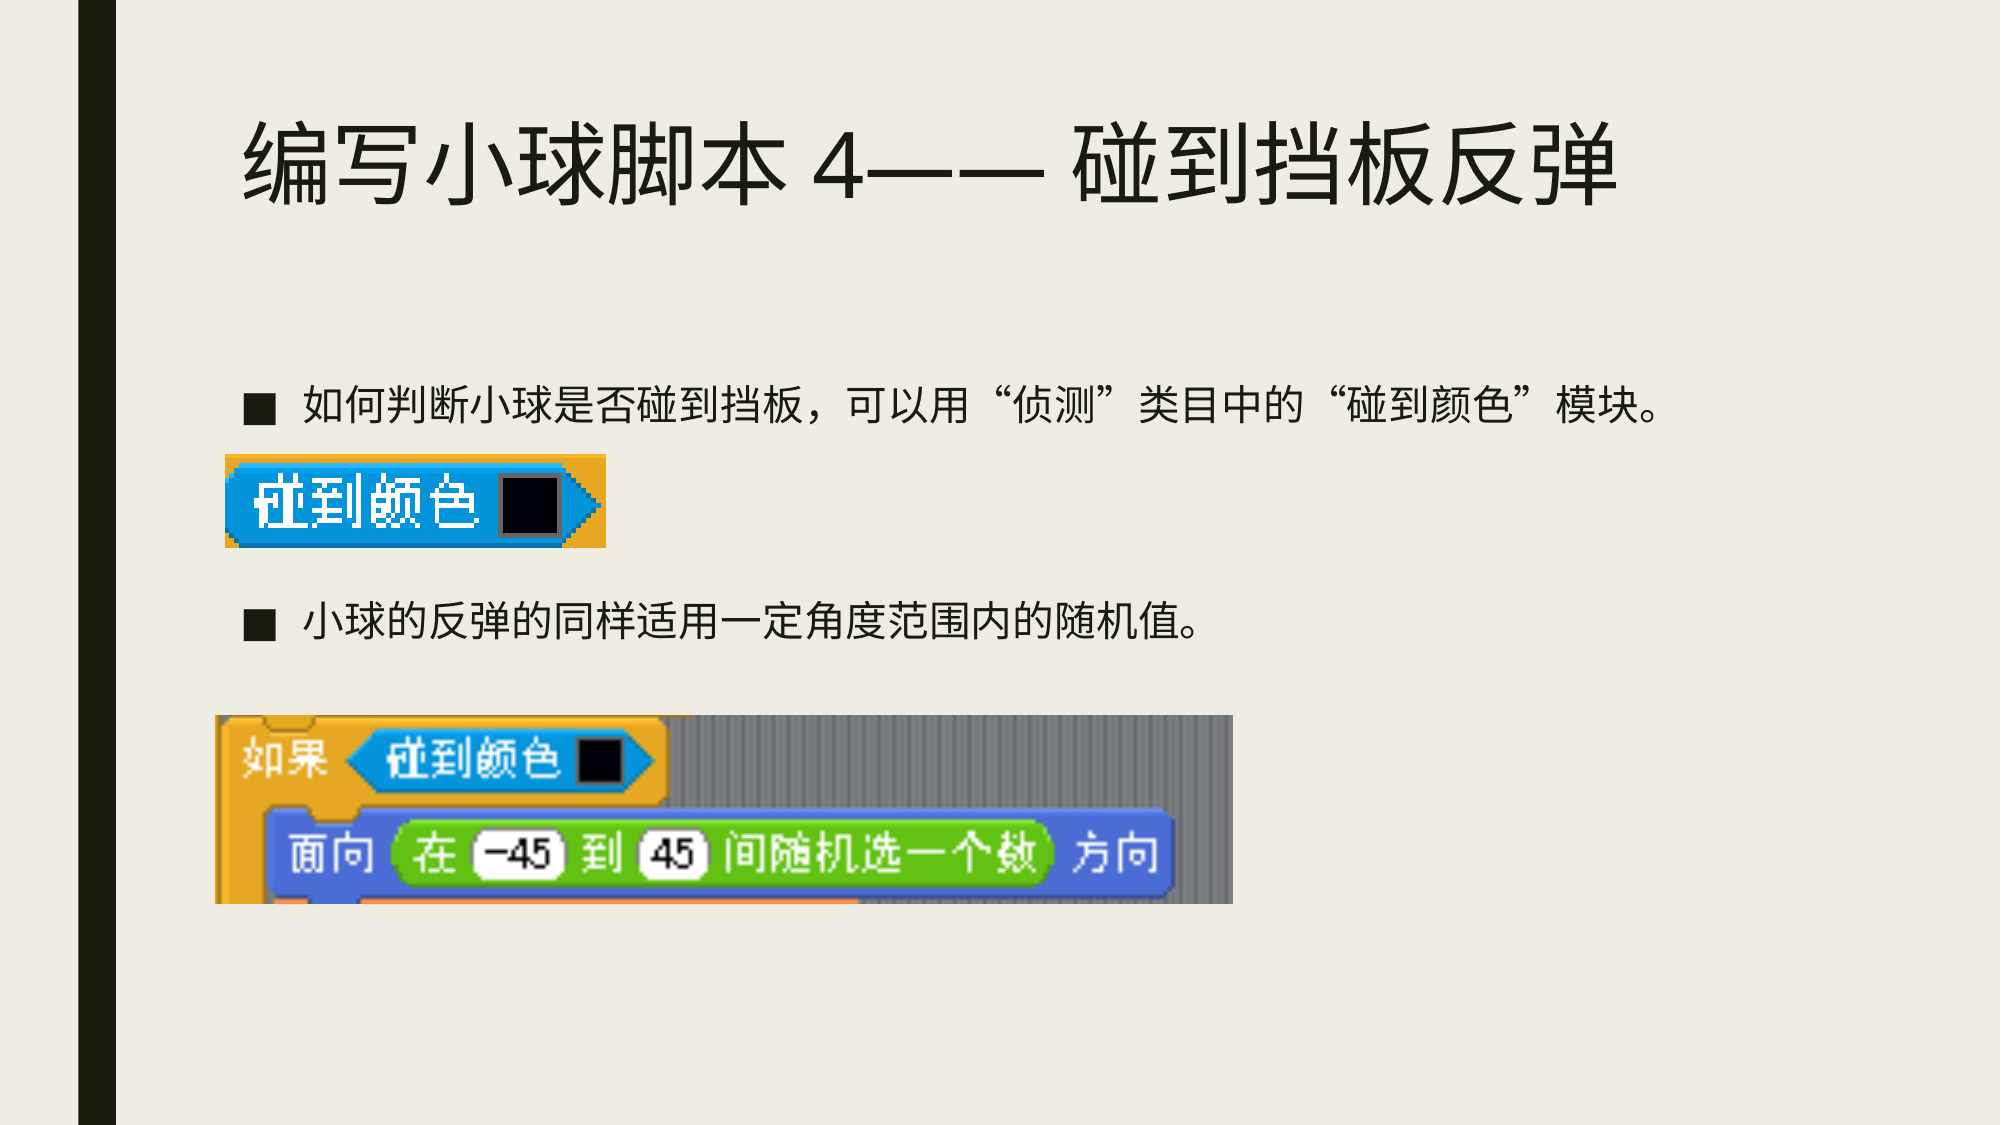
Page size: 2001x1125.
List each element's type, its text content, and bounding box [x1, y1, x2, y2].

title 编写小球脚本4——碰到挡板反弹 [225, 112, 1800, 357]
picture [372, 479, 419, 522]
picture [224, 454, 606, 548]
picture [353, 474, 360, 527]
picture [431, 484, 473, 522]
list 如何判断小球是否碰到挡板，可以用“侦测”类目中的“碰到颜色”模块。 小球的反弹的同样适用一定角度范围内的随机值。 [225, 375, 1800, 963]
picture [224, 534, 238, 548]
picture [499, 474, 561, 537]
picture [313, 489, 341, 522]
picture [255, 474, 307, 527]
picture [313, 479, 341, 487]
picture [215, 715, 1233, 905]
